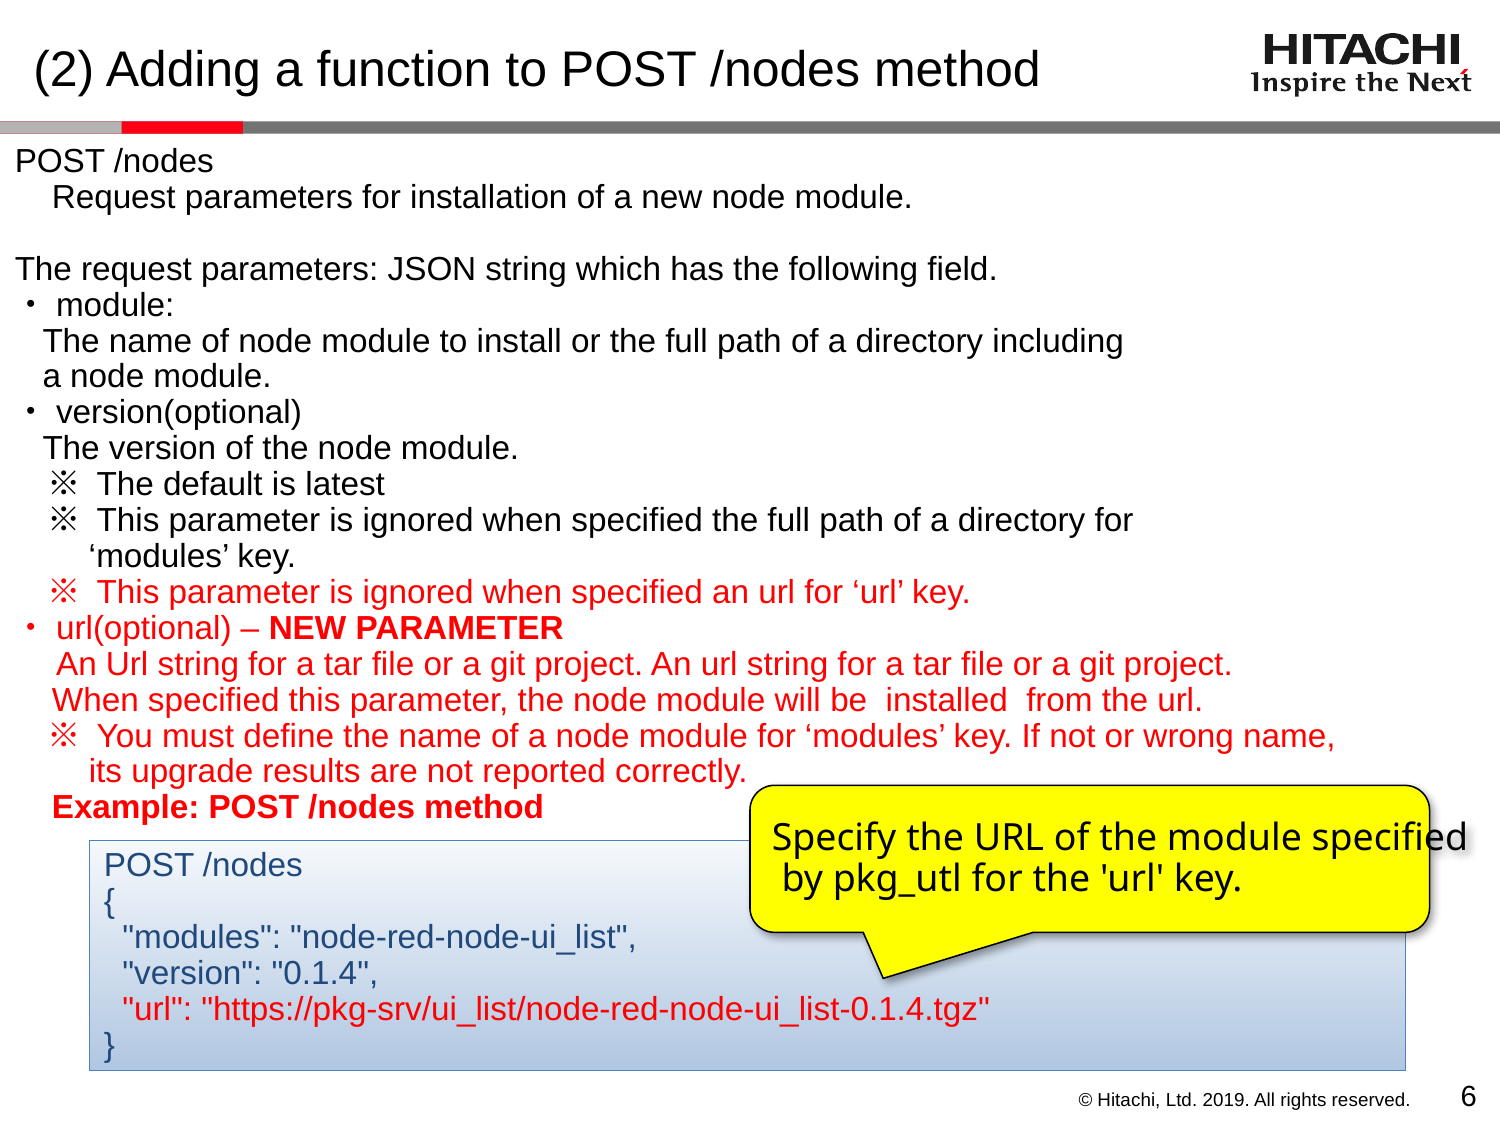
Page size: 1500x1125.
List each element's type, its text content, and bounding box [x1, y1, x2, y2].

title (2) Adding a function to POST /nodes method [18, 29, 1071, 106]
slide_number 5 [1411, 1073, 1492, 1124]
text_box Specify the URL of the module specified by pkg_utl for the 'url' key. [749, 785, 1430, 979]
text_box POST /nodes { "modules": "node-red-node-ui_list", "version": "0.1.4", "url": "https://pkg-srv/ui_list/node-red-node-ui_list-0.1.4.tgz" } [89, 840, 1406, 1071]
text_box POST /nodes Request parameters for installation of a new node module. The request parameters: JSON string which has the following field. ・module: The name of node module to install or the full path of a directory including a node module. ・version(optional) The version of the node module. ※ The default is latest ※ This parameter is ignored when specified the full path of a directory for ‘modules’ key. ※ This parameter is ignored when specified an url for ‘url’ key. ・url(optional) – NEW PARAMETER An Url string for a tar file or a git project. An url string for a tar file or a git project. When specified this parameter, the node module will be installed from the url. ※ You must define the name of a node module for ‘modules’ key. If not or wrong name, its upgrade results are not reported correctly. Example: POST /nodes method [0, 136, 1495, 834]
